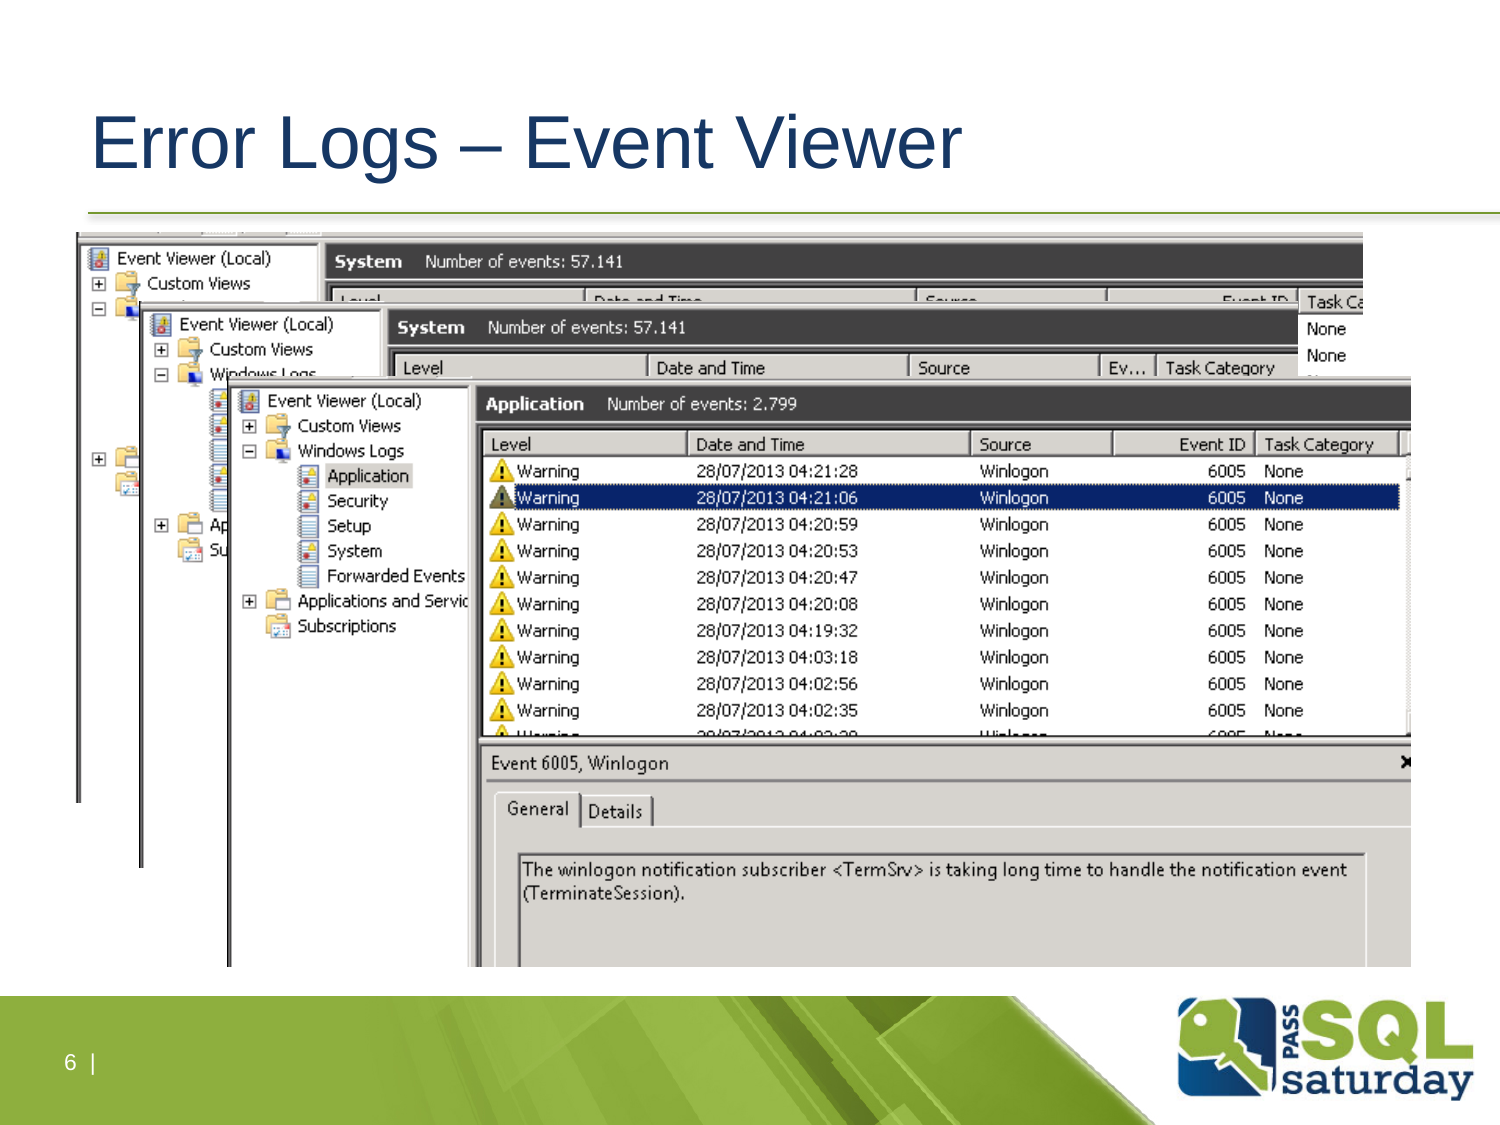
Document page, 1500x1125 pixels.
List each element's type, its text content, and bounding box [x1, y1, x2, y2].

text_box 6 | [37, 1031, 124, 1092]
title Error Logs – Event Viewer [75, 45, 1425, 233]
picture [0, 969, 1483, 1125]
picture [74, 232, 1411, 967]
